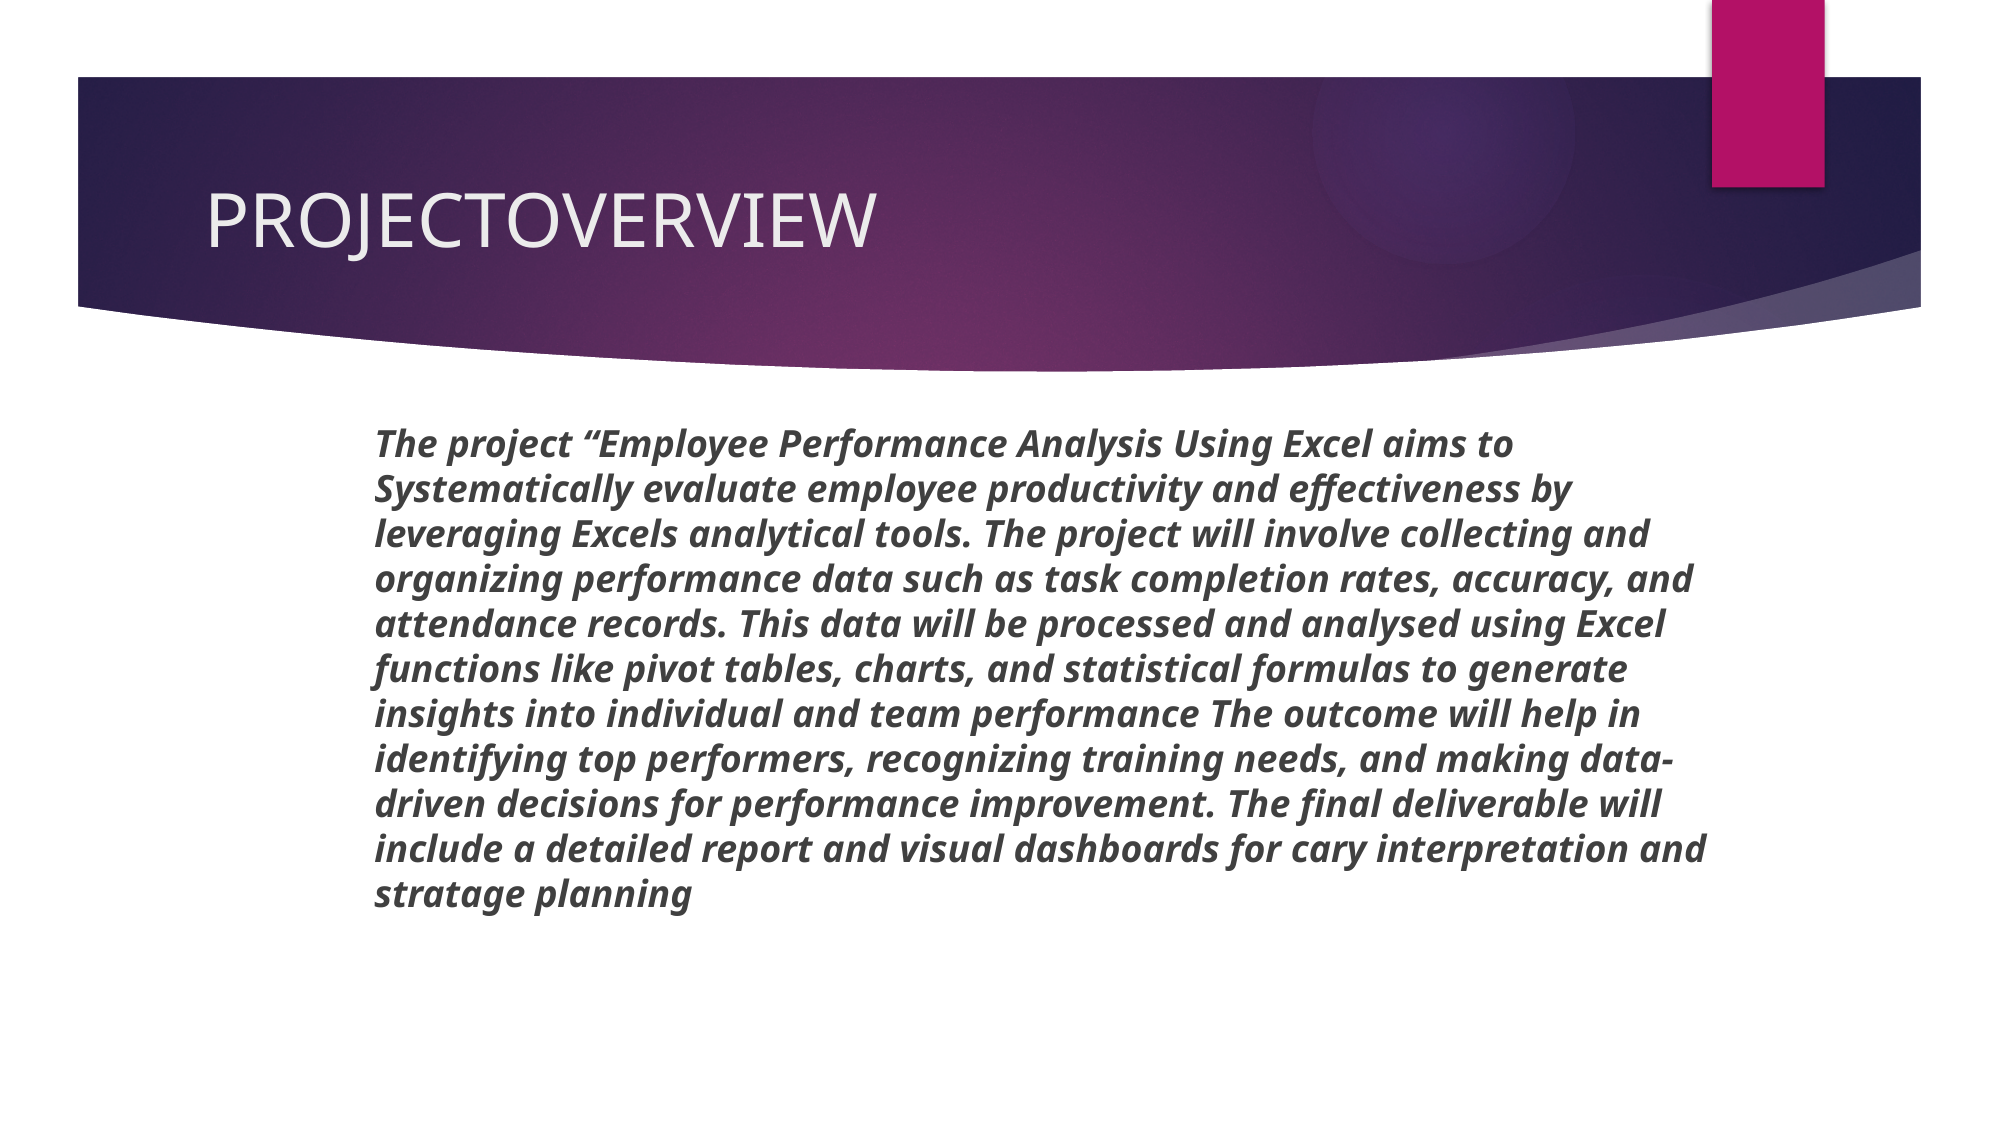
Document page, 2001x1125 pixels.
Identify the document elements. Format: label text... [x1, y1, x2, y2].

list The project “Employee Performance Analysis Using Excel aims to Systematically evaluate employee productivity and effectiveness by leveraging Excels analytical tools. The project will involve collecting and organizing performance data such as task completion rates, accuracy, and attendance records. This data will be processed and analysed using Excel functions like pivot tables, charts, and statistical formulas to generate insights into individual and team performance The outcome will help in identifying top performers, recognizing training needs, and making data-driven decisions for performance improvement. The final deliverable will include a detailed report and visual dashboards for cary interpretation and stratage planning [359, 412, 1729, 1067]
title PROJECTOVERVIEW [189, 159, 1627, 276]
